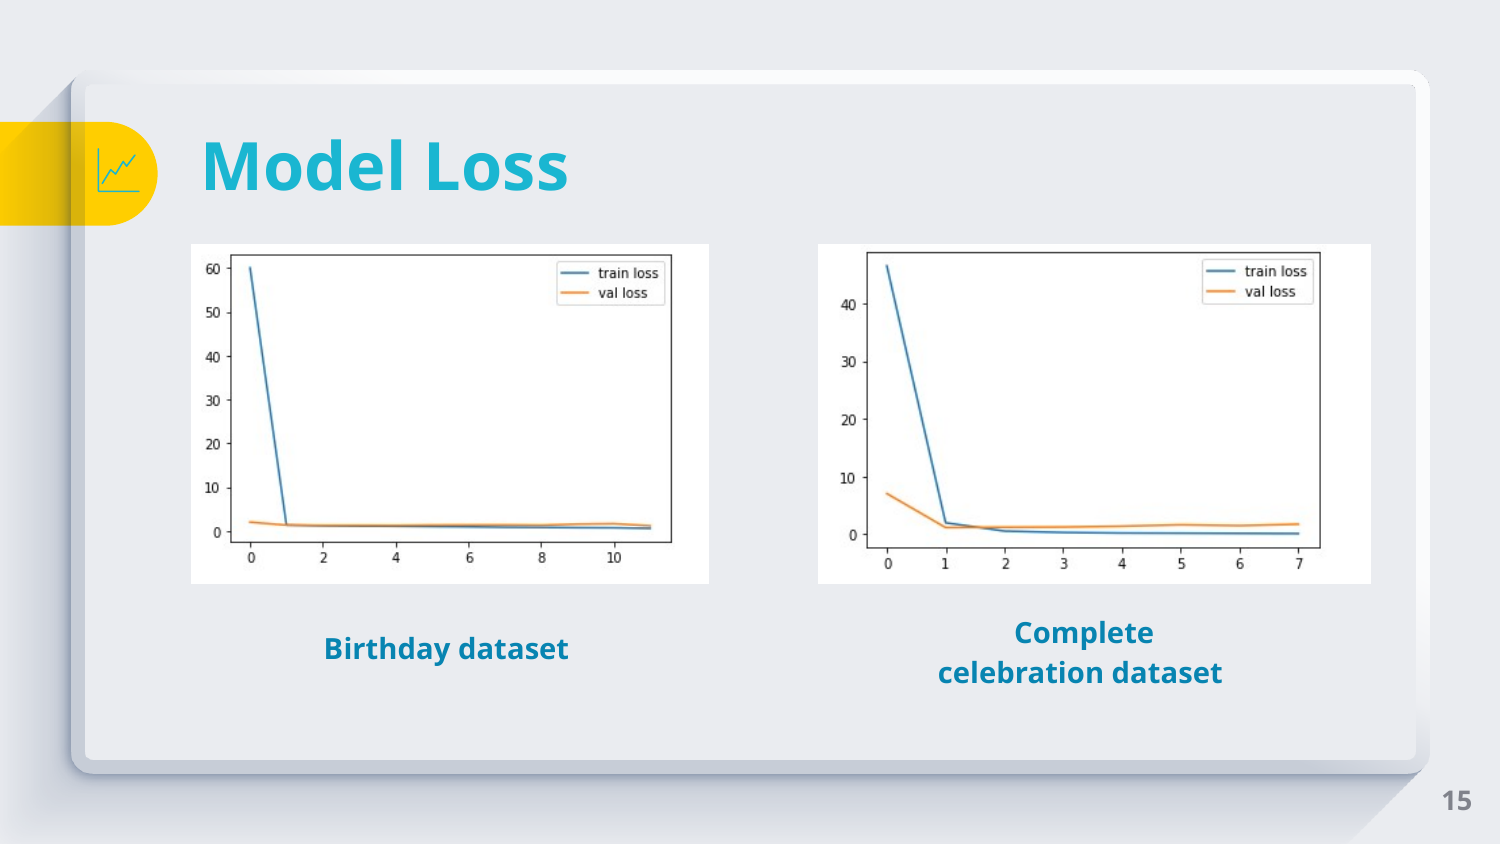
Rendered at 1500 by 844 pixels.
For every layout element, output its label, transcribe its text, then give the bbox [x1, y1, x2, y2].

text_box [98, 148, 140, 192]
title Model Loss [200, 117, 1345, 222]
slide_number 15 [1414, 759, 1500, 844]
text_box Birthday dataset [301, 625, 599, 697]
text_box Complete celebration dataset [935, 609, 1233, 714]
picture [0, 0, 1500, 844]
